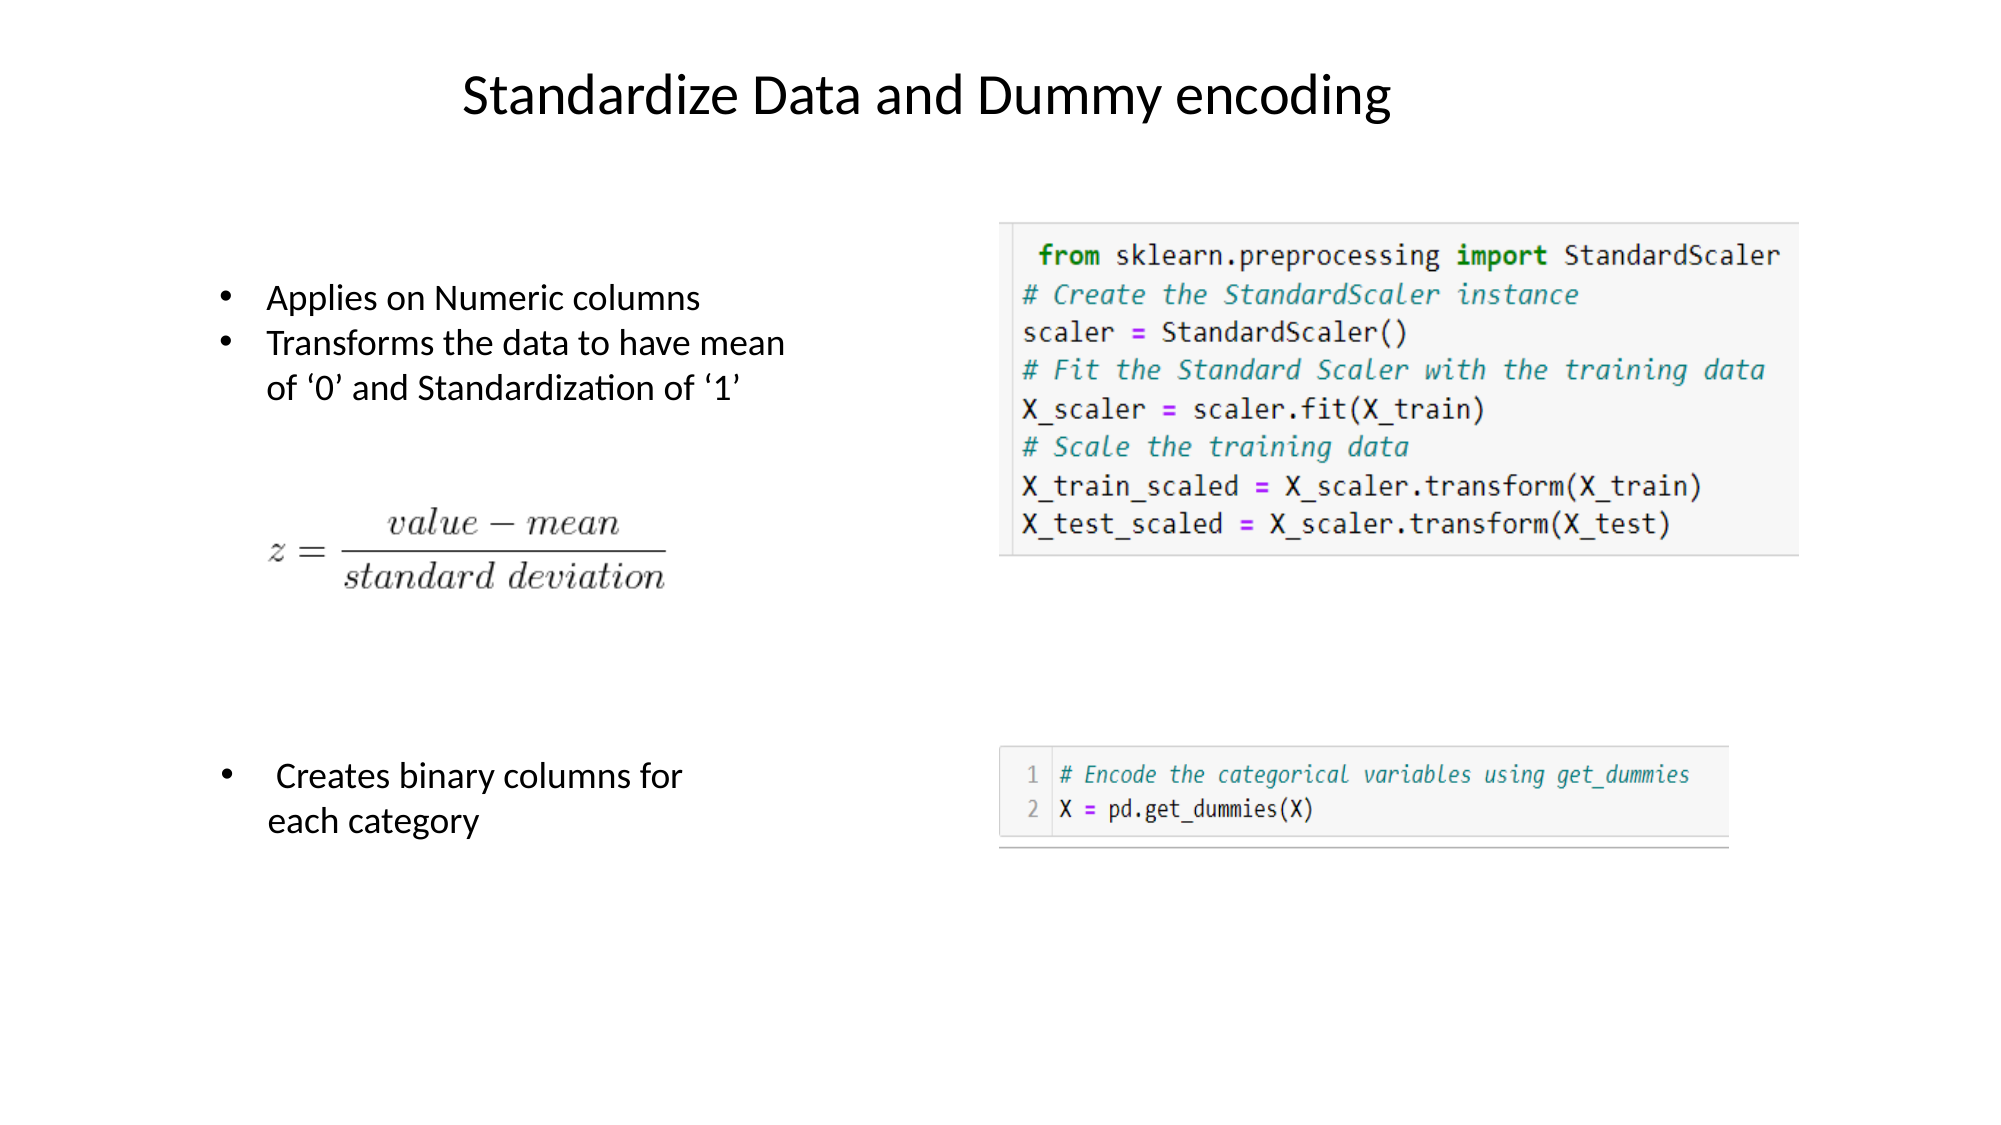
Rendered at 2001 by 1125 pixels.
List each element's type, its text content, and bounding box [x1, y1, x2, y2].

picture [999, 743, 1729, 850]
text_box Standardize Data and Dummy encoding [343, 48, 1512, 134]
text_box Applies on Numeric columns Transforms the data to have mean of ‘0’ and Standardization of ‘1’ [204, 265, 822, 416]
picture [999, 216, 1799, 563]
picture [262, 506, 674, 592]
text_box Creates binary columns for each category [205, 743, 774, 848]
